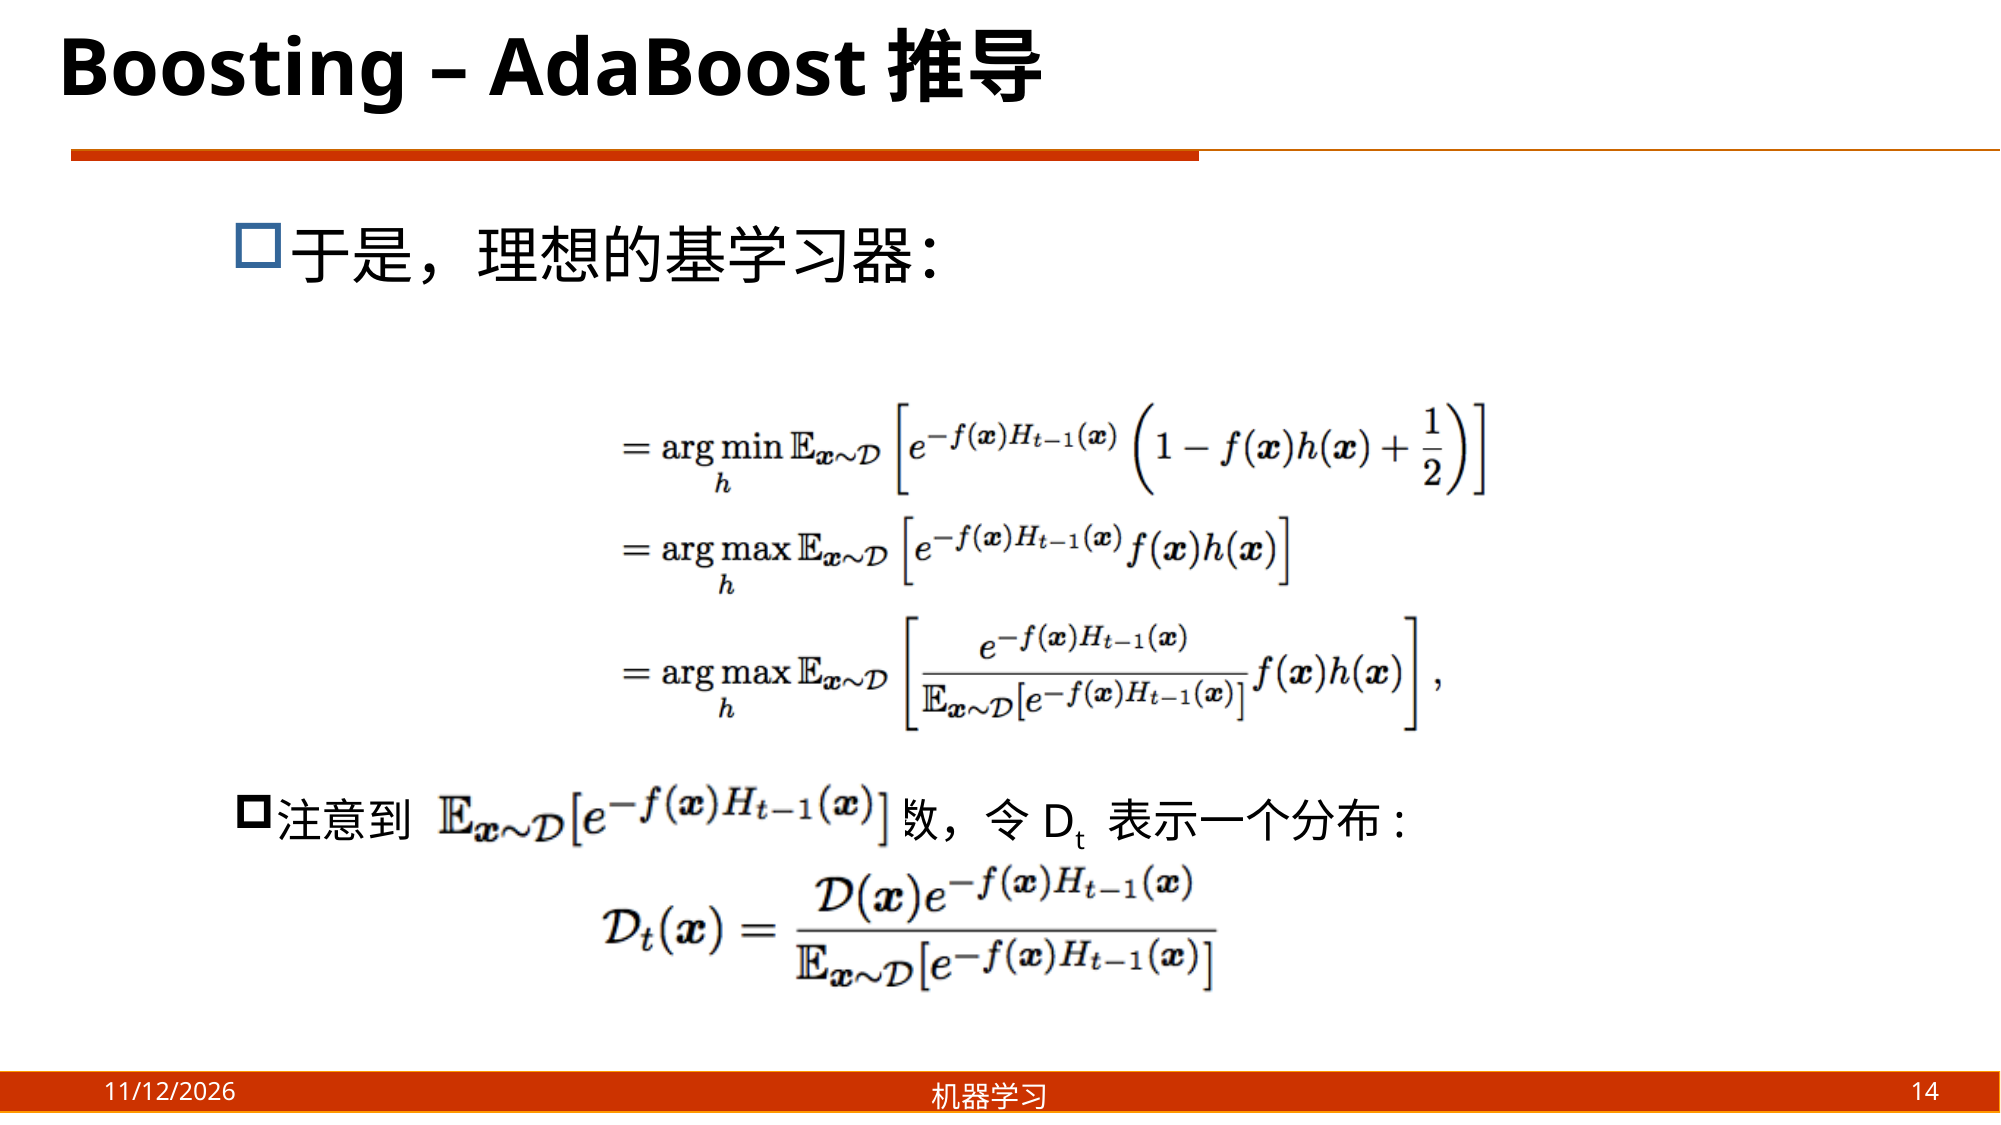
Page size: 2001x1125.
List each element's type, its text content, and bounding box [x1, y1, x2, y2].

text_box Boosting – AdaBoost推导 [42, 8, 1337, 137]
slide_number 14 [1505, 1074, 1940, 1113]
picture [434, 772, 1228, 1003]
text_box 于是，理想的基学习器： [197, 209, 1612, 304]
picture [614, 397, 1492, 750]
text_box 注意到 是一个常数，令Dt 表示一个分布: [219, 785, 581, 939]
text_box 注意到 是一个常数，令Dt 表示一个分布: [905, 785, 1633, 939]
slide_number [103, 1074, 538, 1115]
